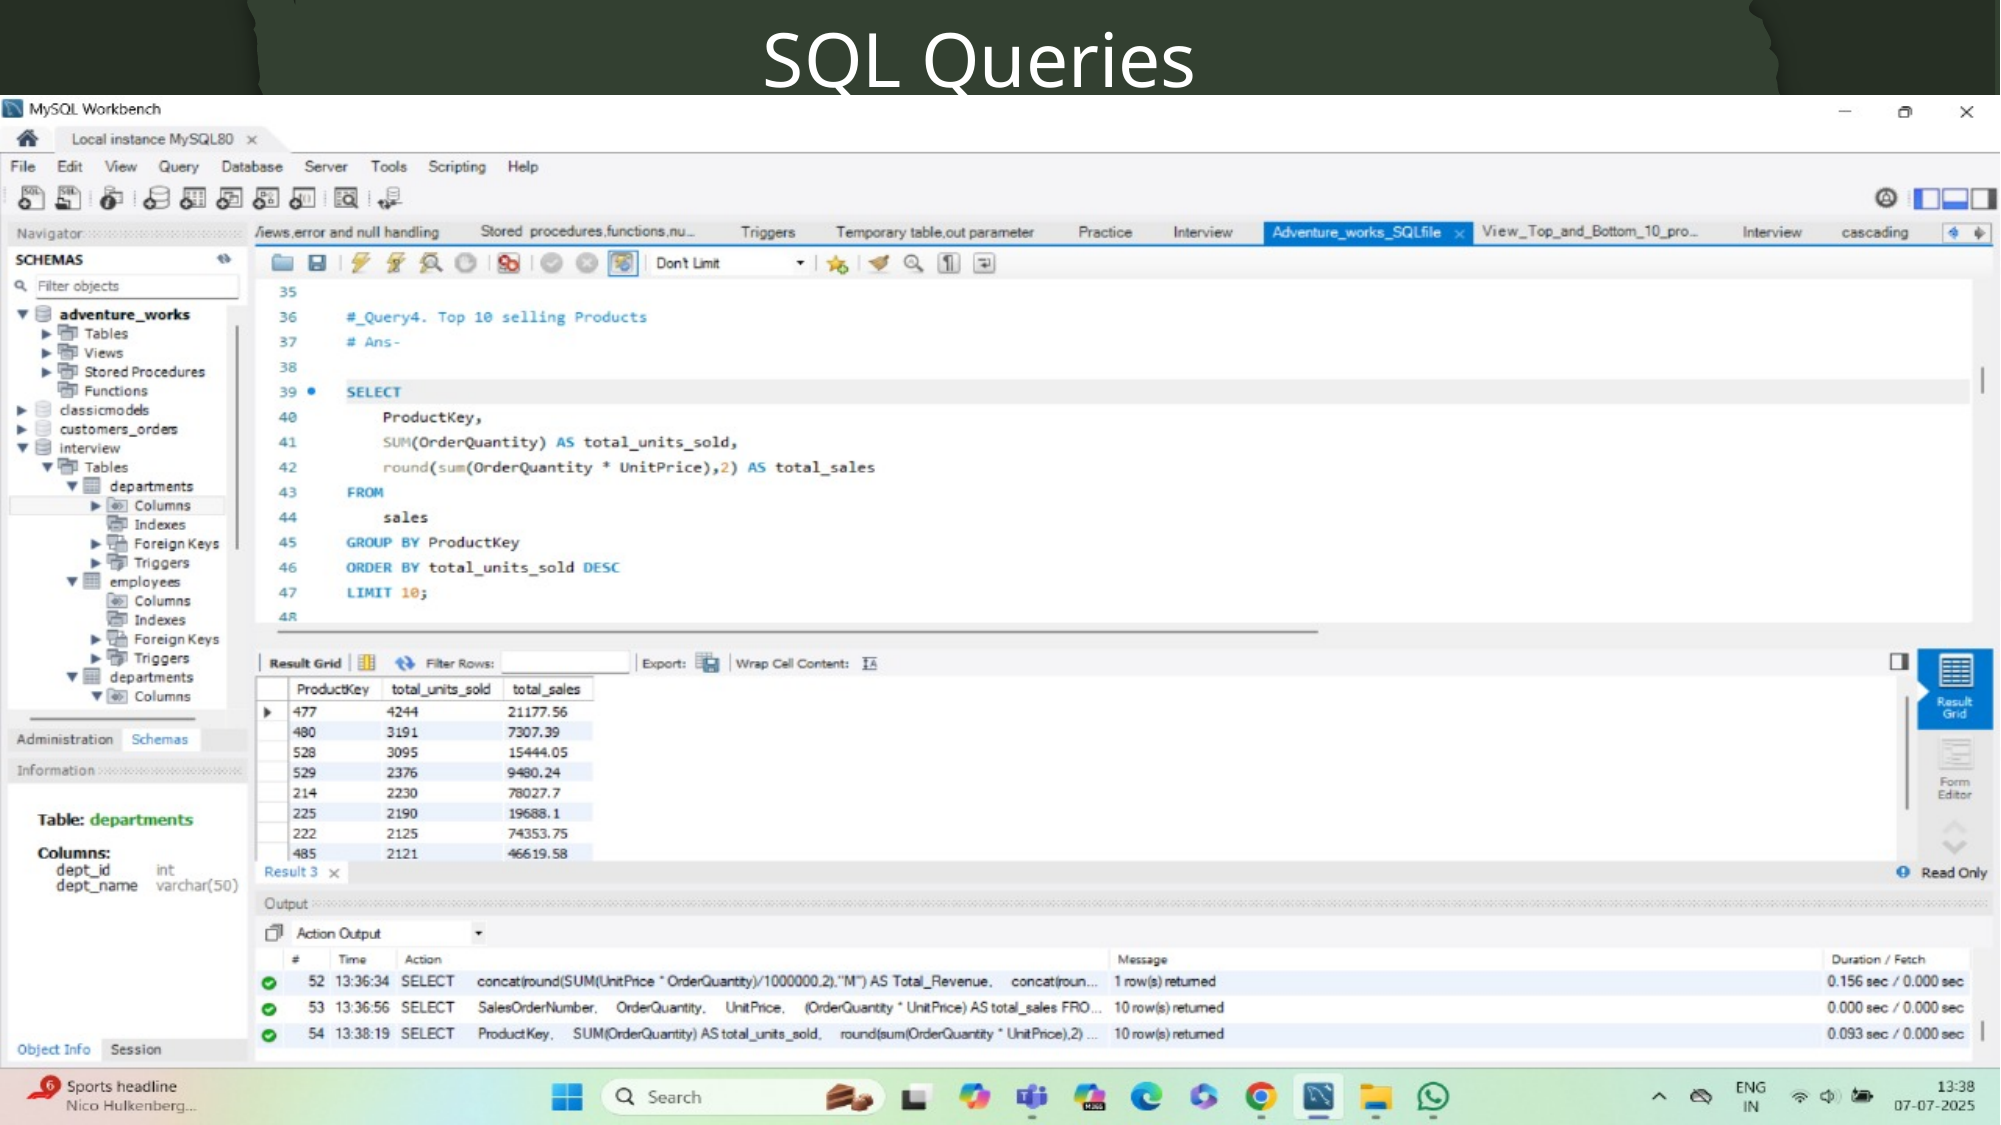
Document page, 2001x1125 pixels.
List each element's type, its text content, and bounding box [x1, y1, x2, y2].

picture [0, 44, 2001, 1125]
title SQL Queries [374, 11, 1586, 95]
